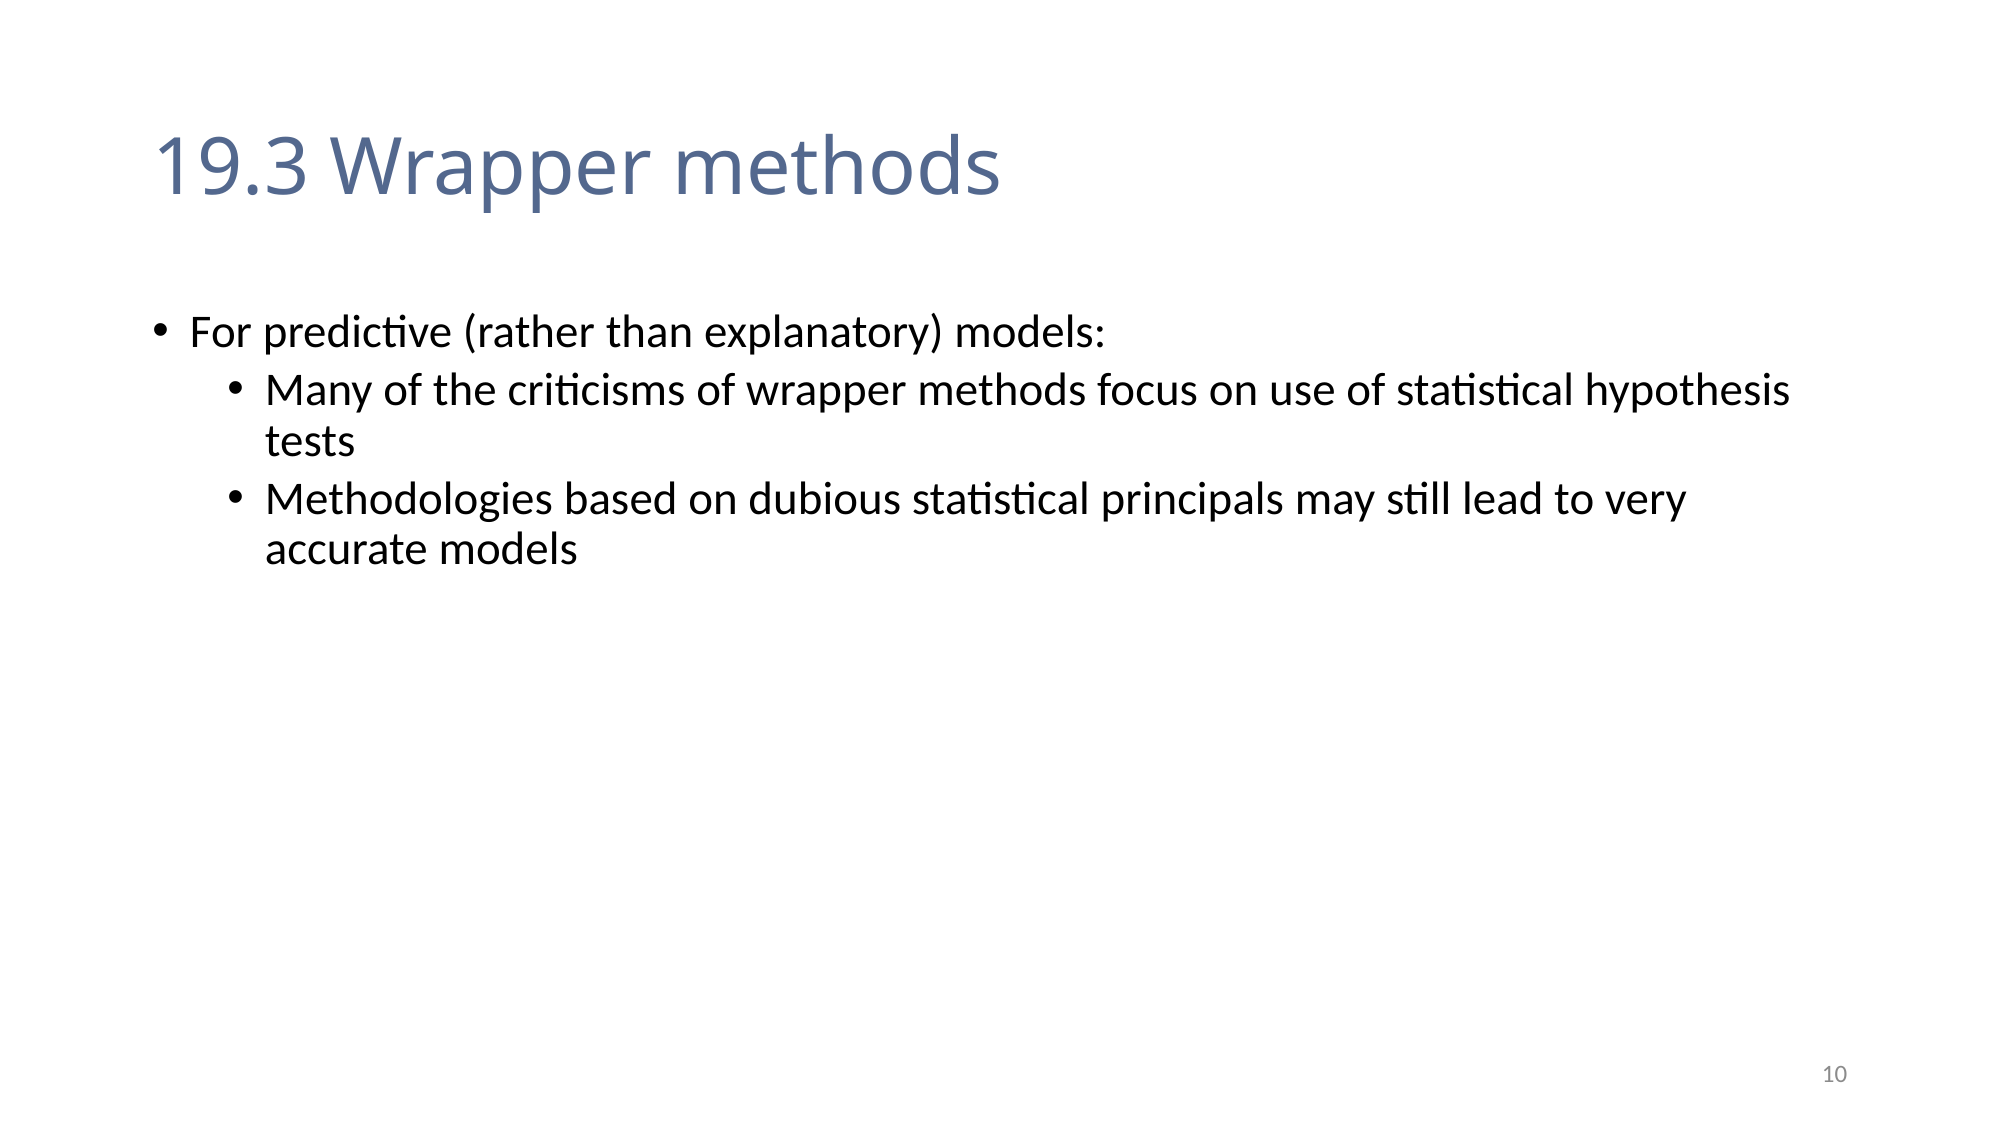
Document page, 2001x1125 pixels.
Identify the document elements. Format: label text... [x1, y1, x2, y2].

title 19.3 Wrapper methods [137, 59, 1863, 278]
slide_number 10 [1412, 1042, 1863, 1103]
list For predictive (rather than explanatory) models: Many of the criticisms of wrapper methods focus on use of statistical hypothesis tests Methodologies based on dubious statistical principals may still lead to very accurate models [137, 299, 1863, 1014]
